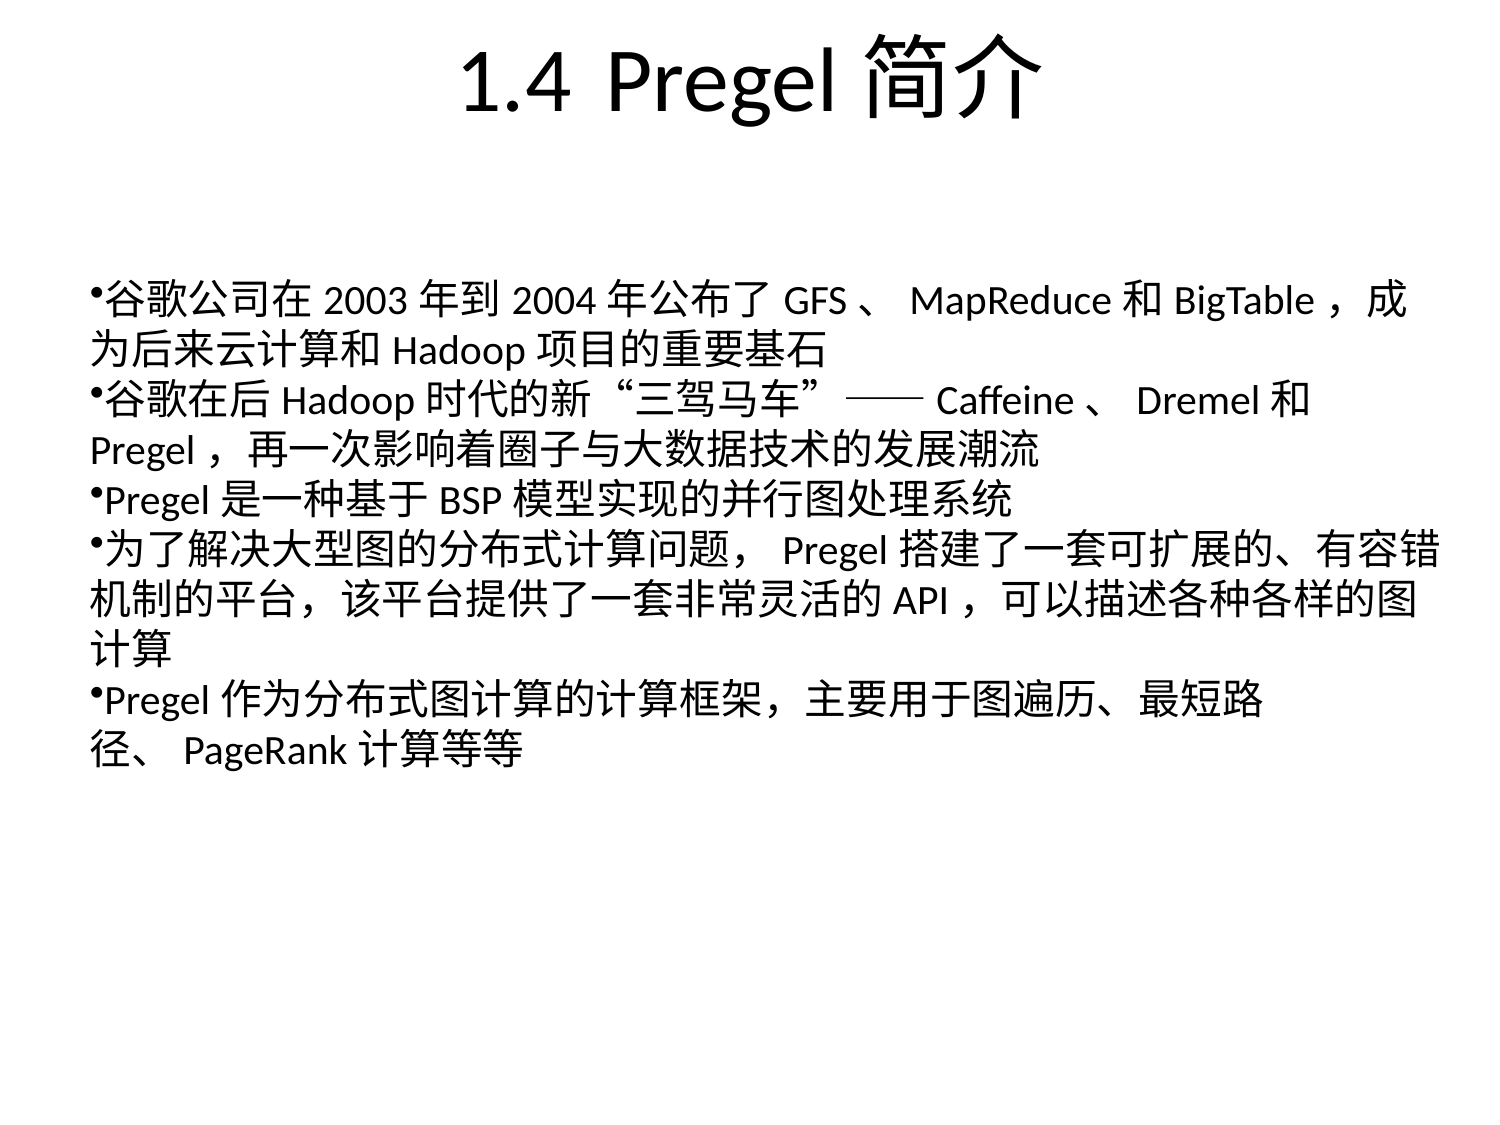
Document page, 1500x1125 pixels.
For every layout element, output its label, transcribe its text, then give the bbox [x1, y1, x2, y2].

title 1.4 Pregel简介 [93, 0, 1407, 150]
text_box 谷歌公司在2003年到2004年公布了GFS、MapReduce和BigTable，成为后来云计算和Hadoop项目的重要基石 谷歌在后Hadoop时代的新“三驾马车”——Caffeine、Dremel和Pregel，再一次影响着圈子与大数据技术的发展潮流 Pregel是一种基于BSP模型实现的并行图处理系统 为了解决大型图的分布式计算问题，Pregel搭建了一套可扩展的、有容错机制的平台，该平台提供了一套非常灵活的API，可以描述各种各样的图计算 Pregel作为分布式图计算的计算框架，主要用于图遍历、最短路径、PageRank计算等等 [75, 265, 1463, 780]
